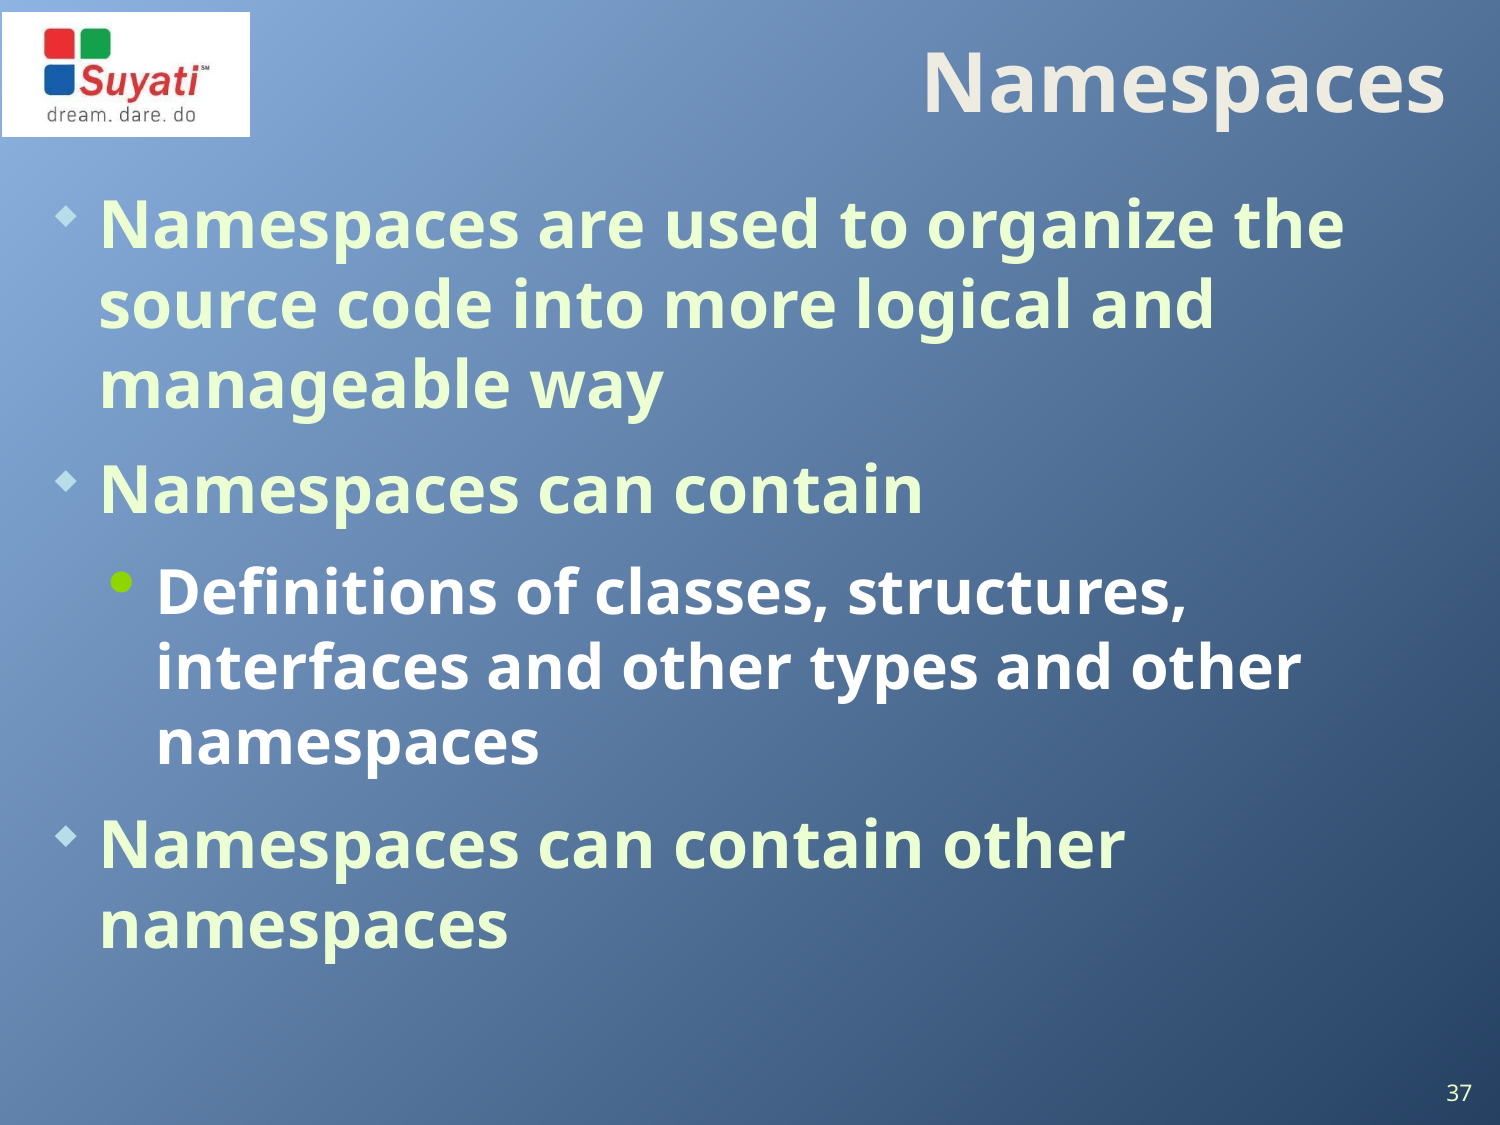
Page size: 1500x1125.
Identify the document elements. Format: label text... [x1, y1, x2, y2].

picture [2, 12, 250, 137]
list Namespaces are used to organize the source code into more logical and manageable way Namespaces can contain Definitions of classes, structures, interfaces and other types and other namespaces Namespaces can contain other namespaces [37, 174, 1463, 1100]
title Namespaces [300, 12, 1463, 163]
slide_number 37 [1412, 1074, 1488, 1113]
